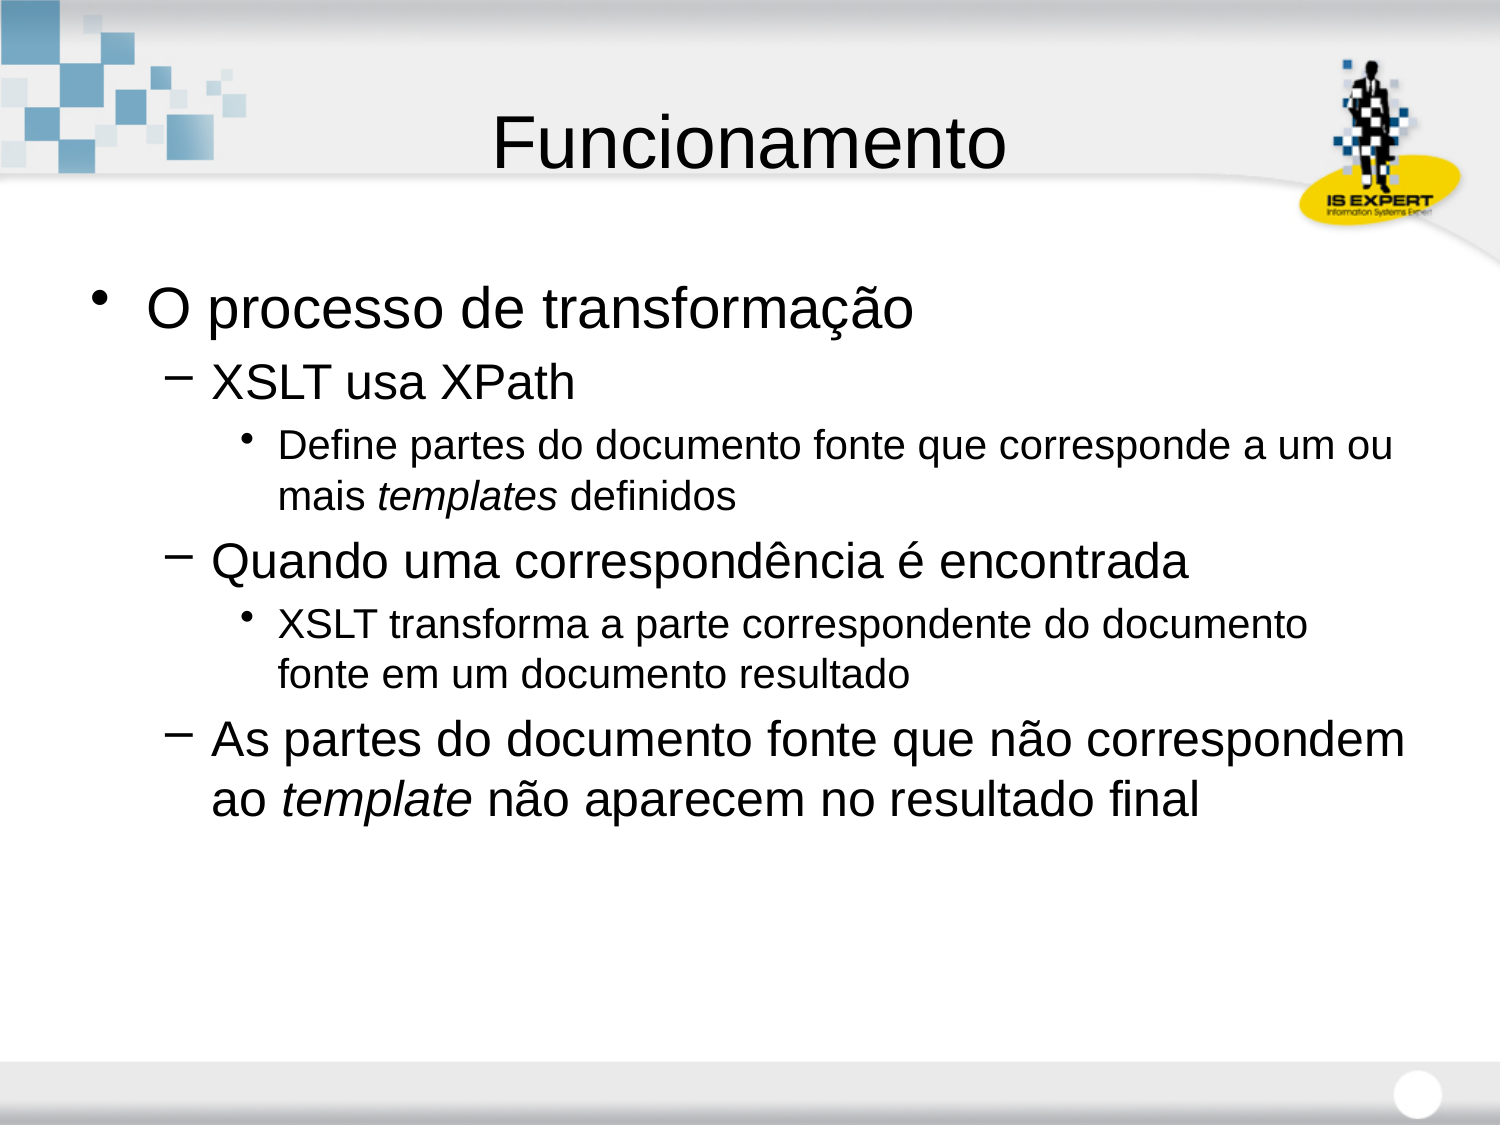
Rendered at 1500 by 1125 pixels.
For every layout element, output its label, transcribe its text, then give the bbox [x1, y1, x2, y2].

title Funcionamento [74, 44, 1426, 233]
list O processo de transformação XSLT usa XPath Define partes do documento fonte que corresponde a um ou mais templates definidos Quando uma correspondência é encontrada XSLT transforma a parte correspondente do documento fonte em um documento resultado As partes do documento fonte que não correspondem ao template não aparecem no resultado final [74, 262, 1426, 1006]
picture [0, 0, 1500, 1125]
